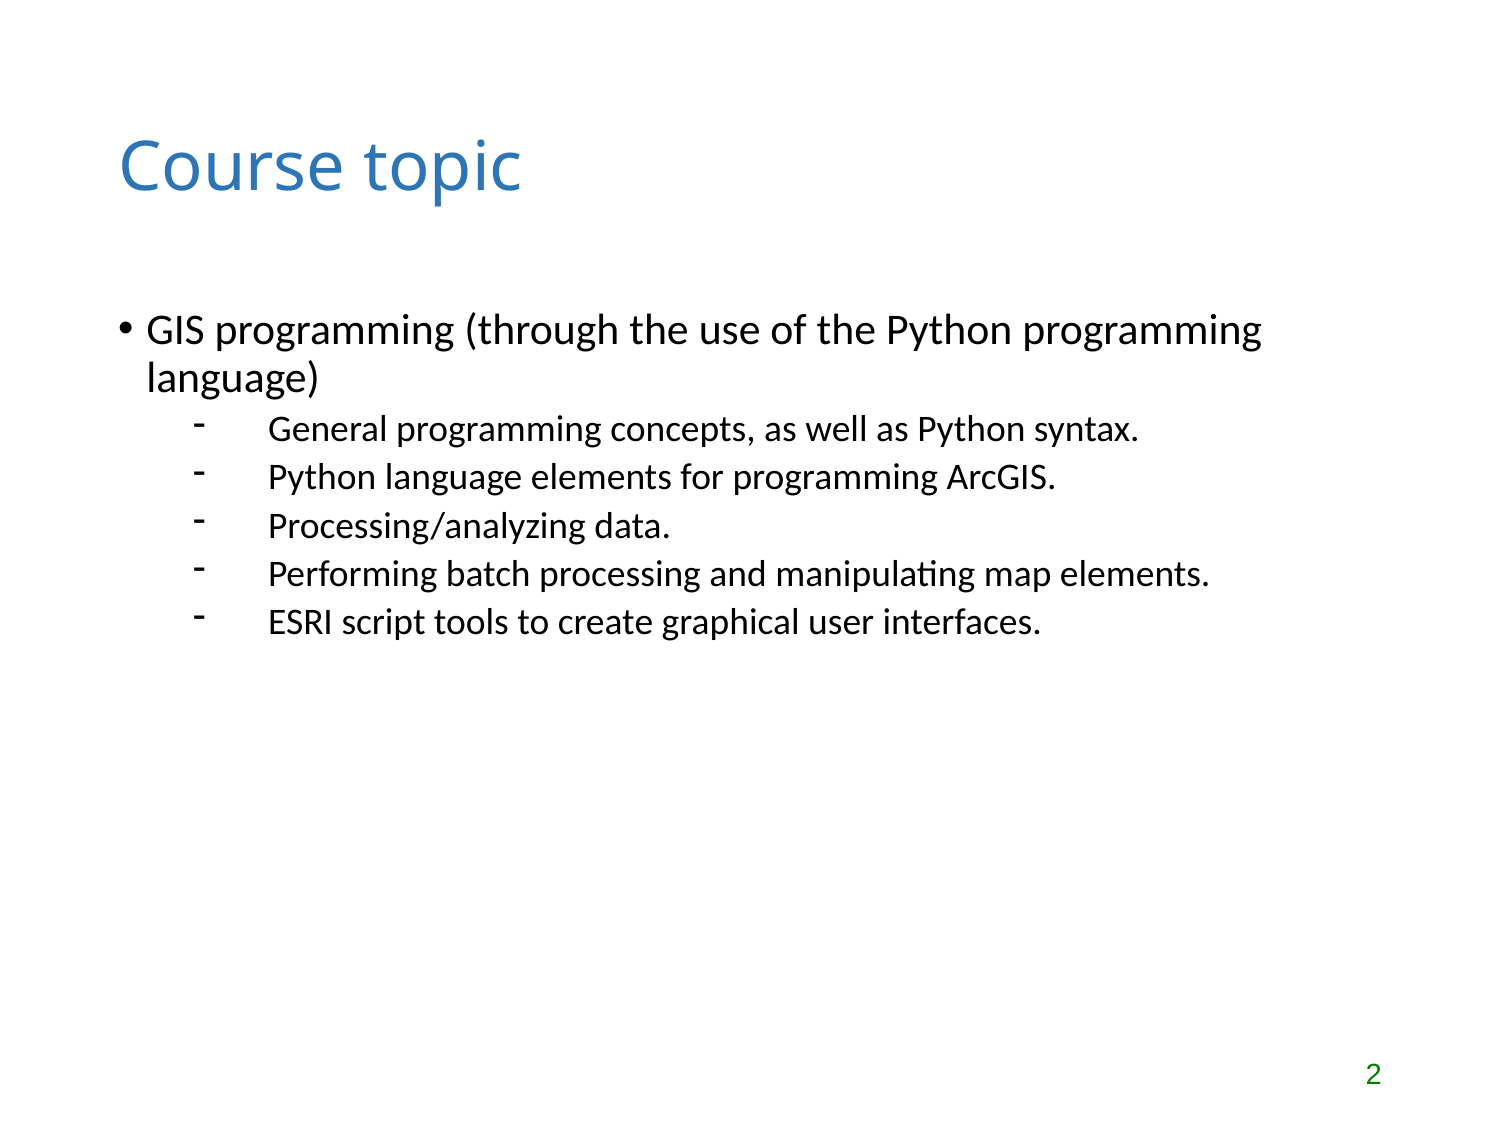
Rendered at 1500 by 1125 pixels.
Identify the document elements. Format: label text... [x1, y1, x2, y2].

list GIS programming (through the use of the Python programming language) General programming concepts, as well as Python syntax. Python language elements for programming ArcGIS. Processing/analyzing data. Performing batch processing and manipulating map elements. ESRI script tools to create graphical user interfaces. [103, 299, 1397, 1014]
title Course topic [103, 59, 1397, 278]
slide_number 2 [1059, 1042, 1397, 1103]
